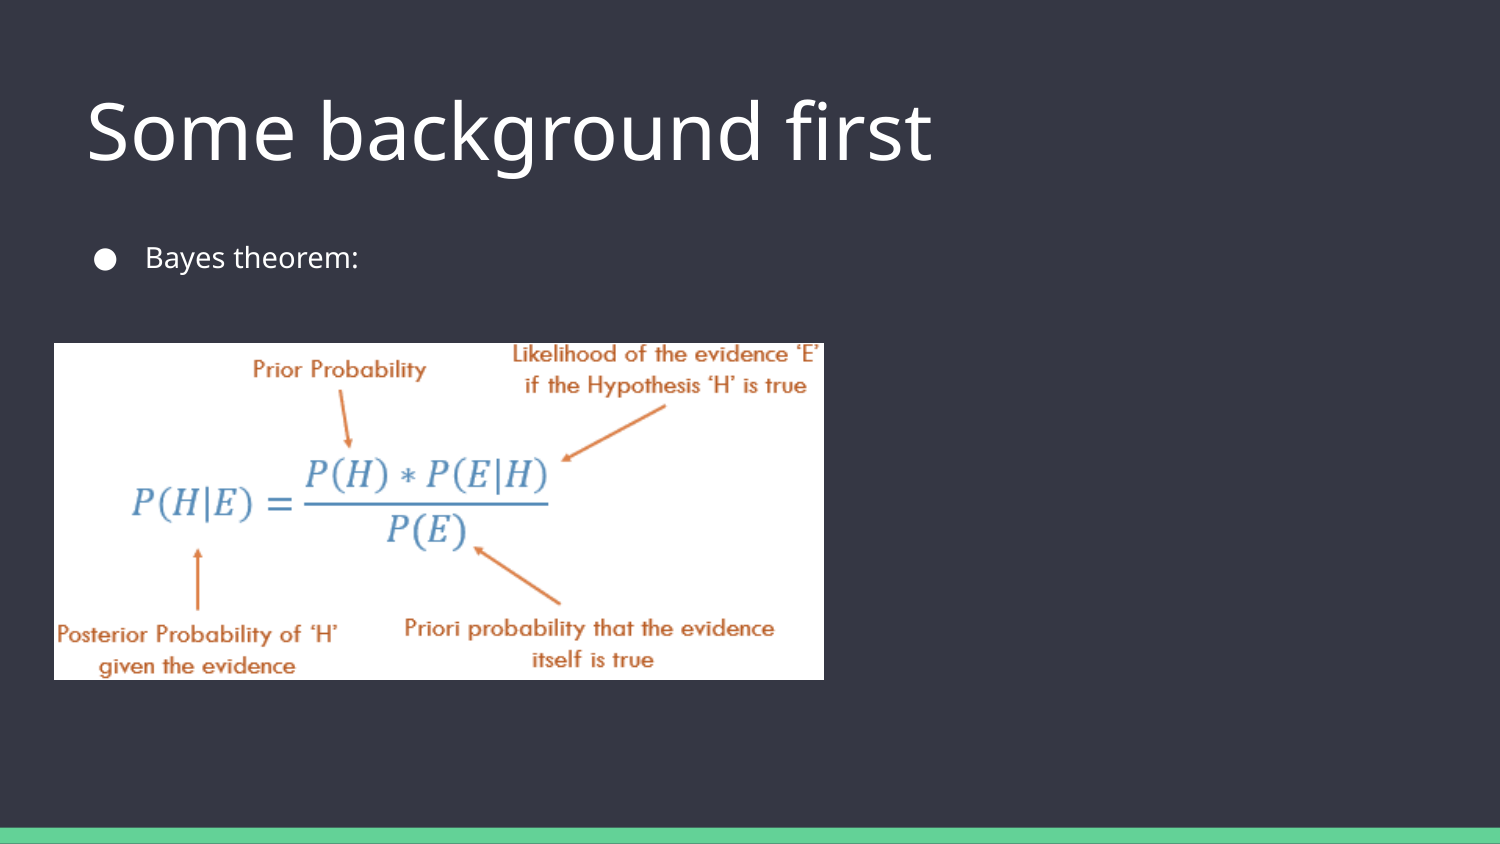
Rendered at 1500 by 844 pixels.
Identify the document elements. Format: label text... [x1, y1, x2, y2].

text_box Some background first [71, 66, 1027, 181]
picture [54, 343, 824, 680]
text_box Bayes theorem: [54, 223, 873, 422]
